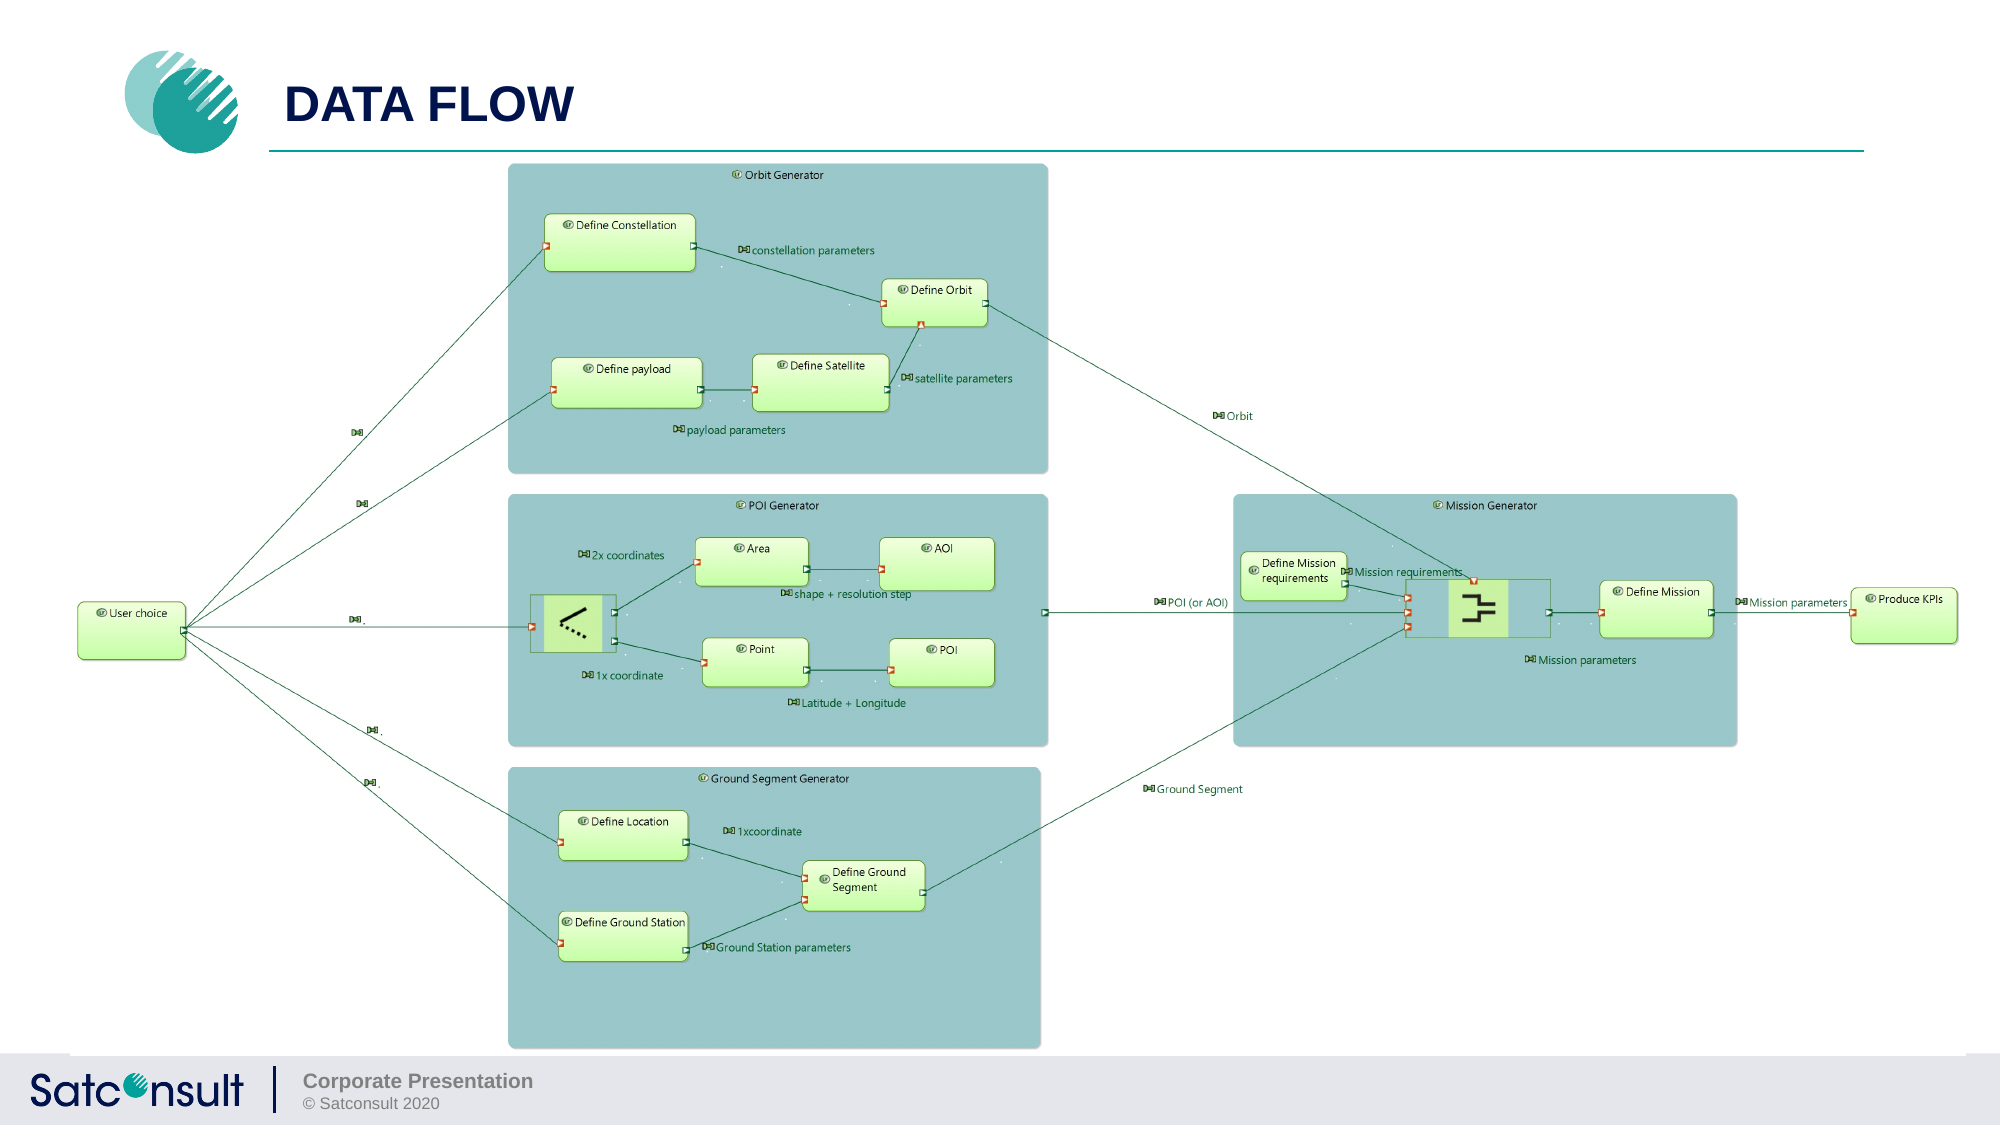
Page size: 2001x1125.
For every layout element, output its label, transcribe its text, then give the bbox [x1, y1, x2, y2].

title Data flow [269, 59, 1863, 151]
picture [151, 66, 239, 155]
picture [0, 156, 1966, 1111]
